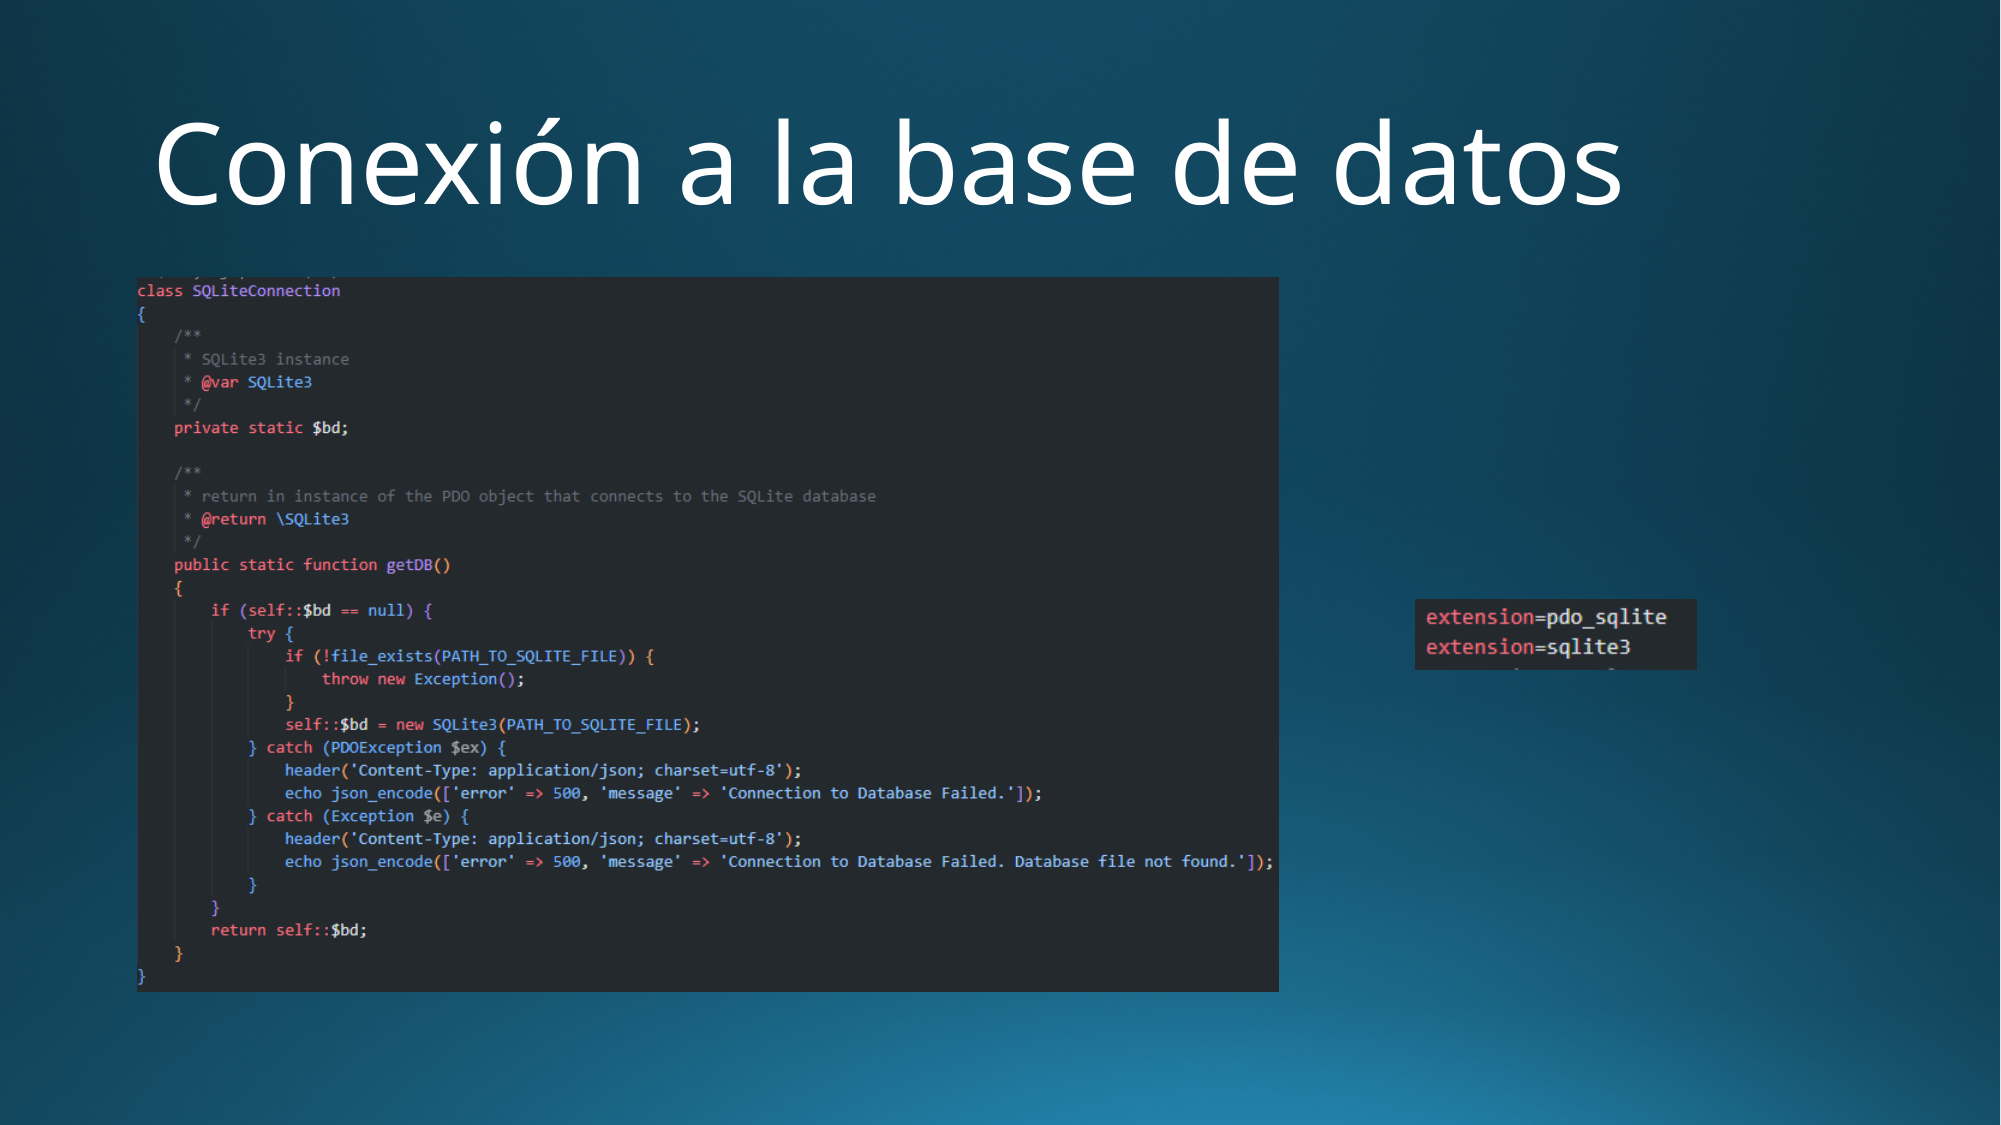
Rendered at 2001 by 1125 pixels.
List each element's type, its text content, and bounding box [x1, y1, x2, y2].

title Conexión a la base de datos [137, 59, 1863, 278]
picture [0, 0, 2001, 1125]
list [137, 277, 1279, 992]
